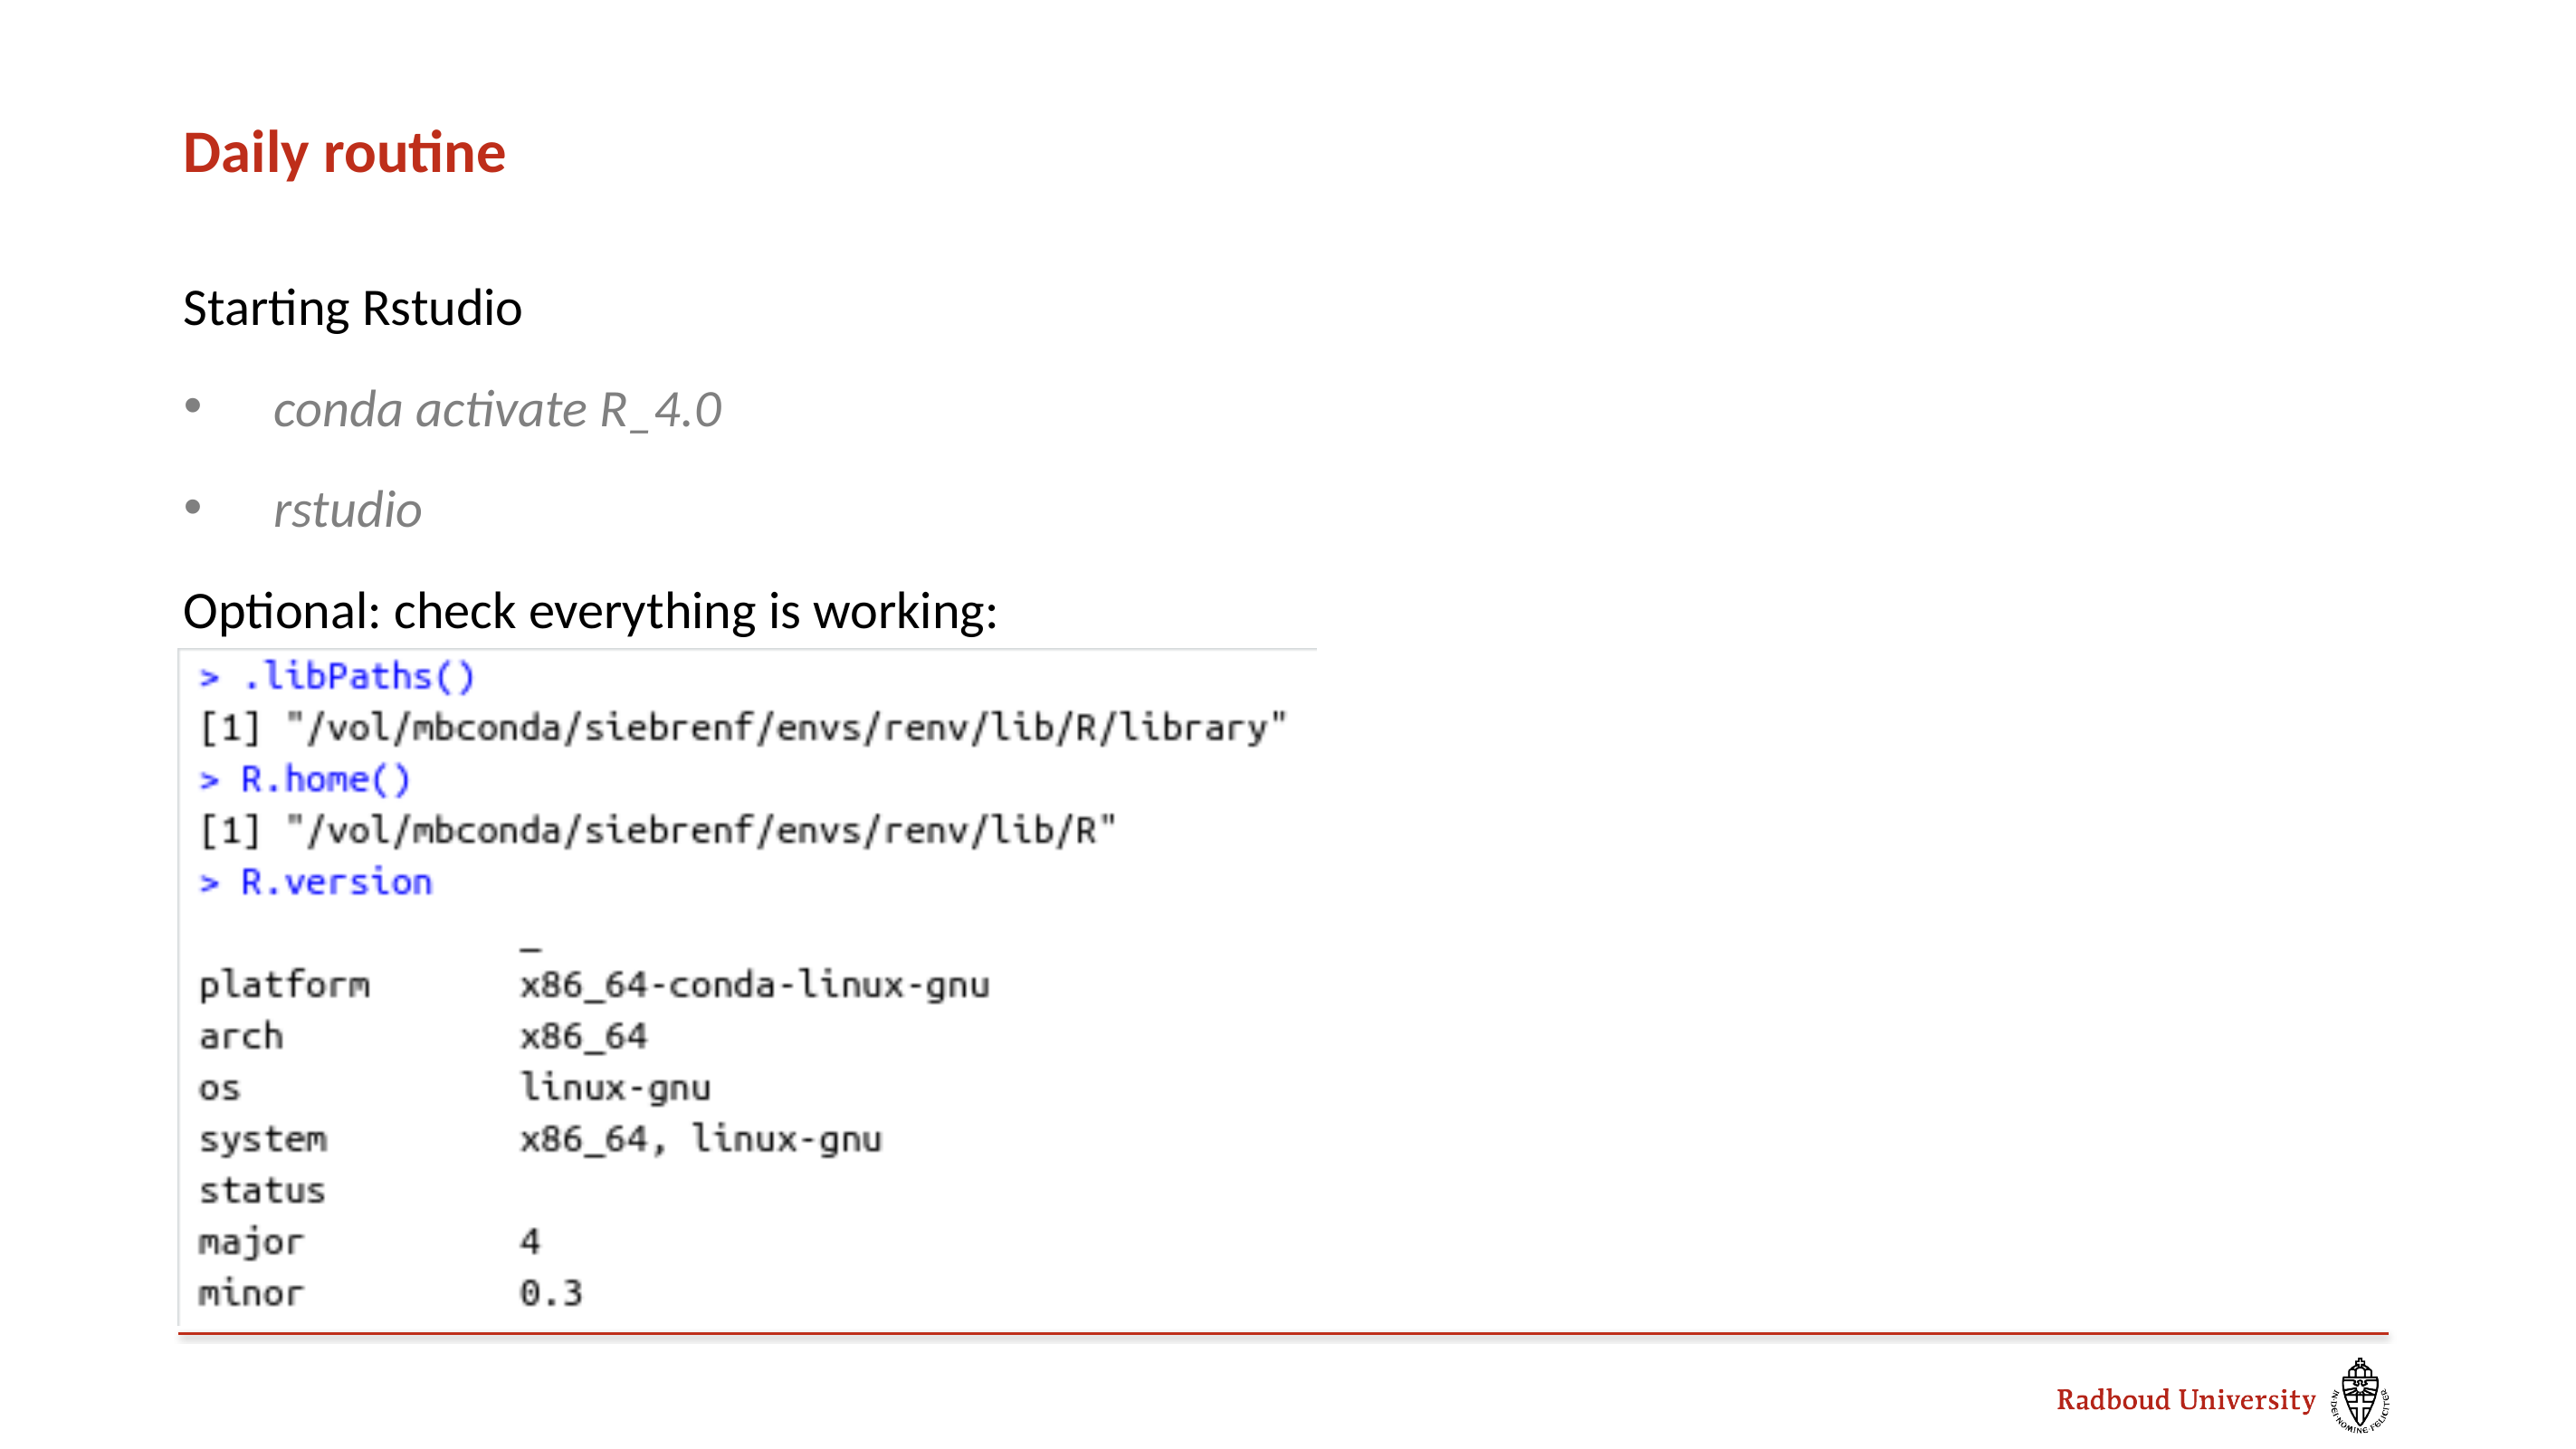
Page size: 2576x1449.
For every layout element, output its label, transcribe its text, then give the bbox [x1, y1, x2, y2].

list Starting Rstudio conda activate R_4.0 rstudio Optional: check everything is working: [177, 267, 2390, 1310]
picture [2057, 1358, 2390, 1434]
title Daily routine [178, 107, 2390, 267]
picture [177, 648, 1318, 1326]
